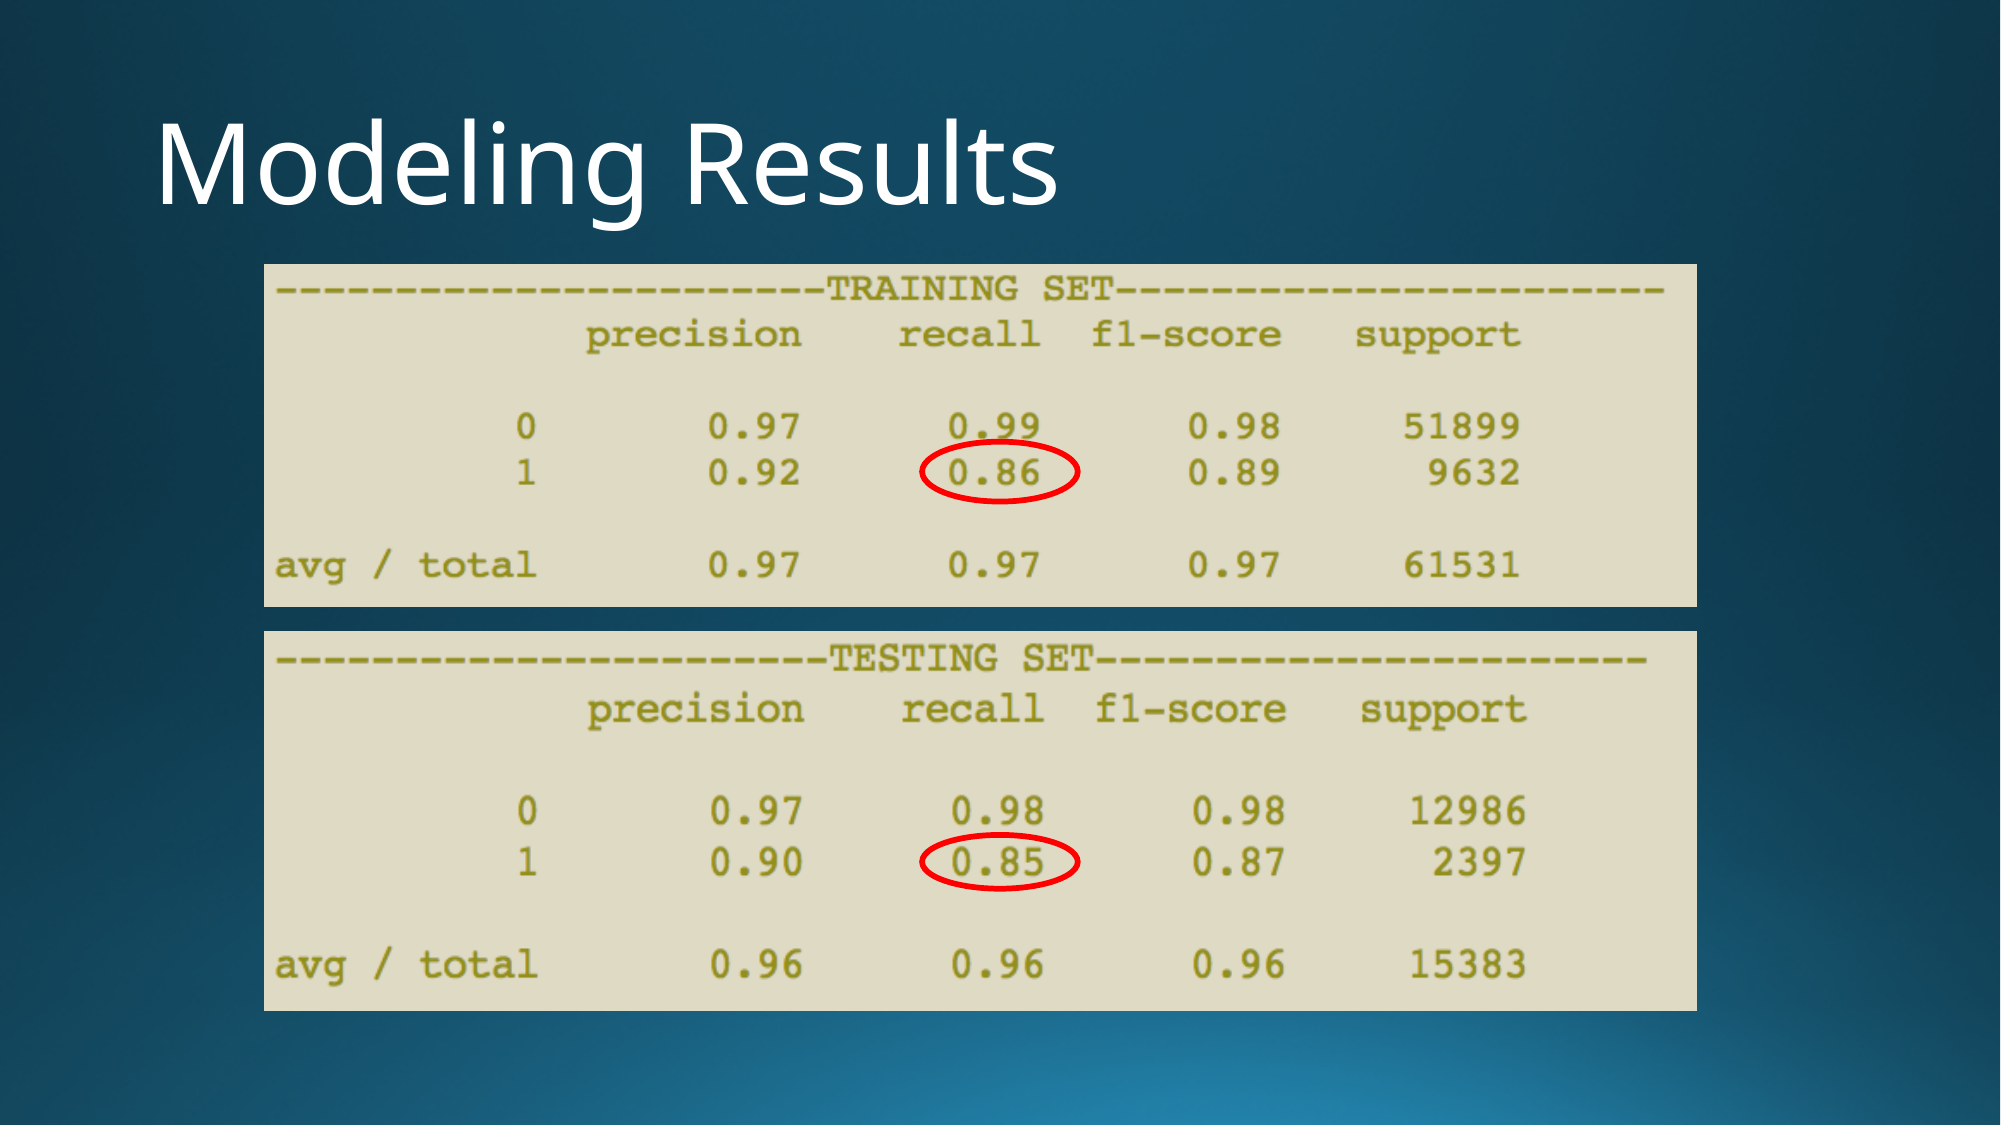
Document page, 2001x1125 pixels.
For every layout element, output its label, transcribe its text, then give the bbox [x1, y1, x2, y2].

picture [0, 0, 2001, 1125]
title Modeling Results [137, 59, 1863, 278]
